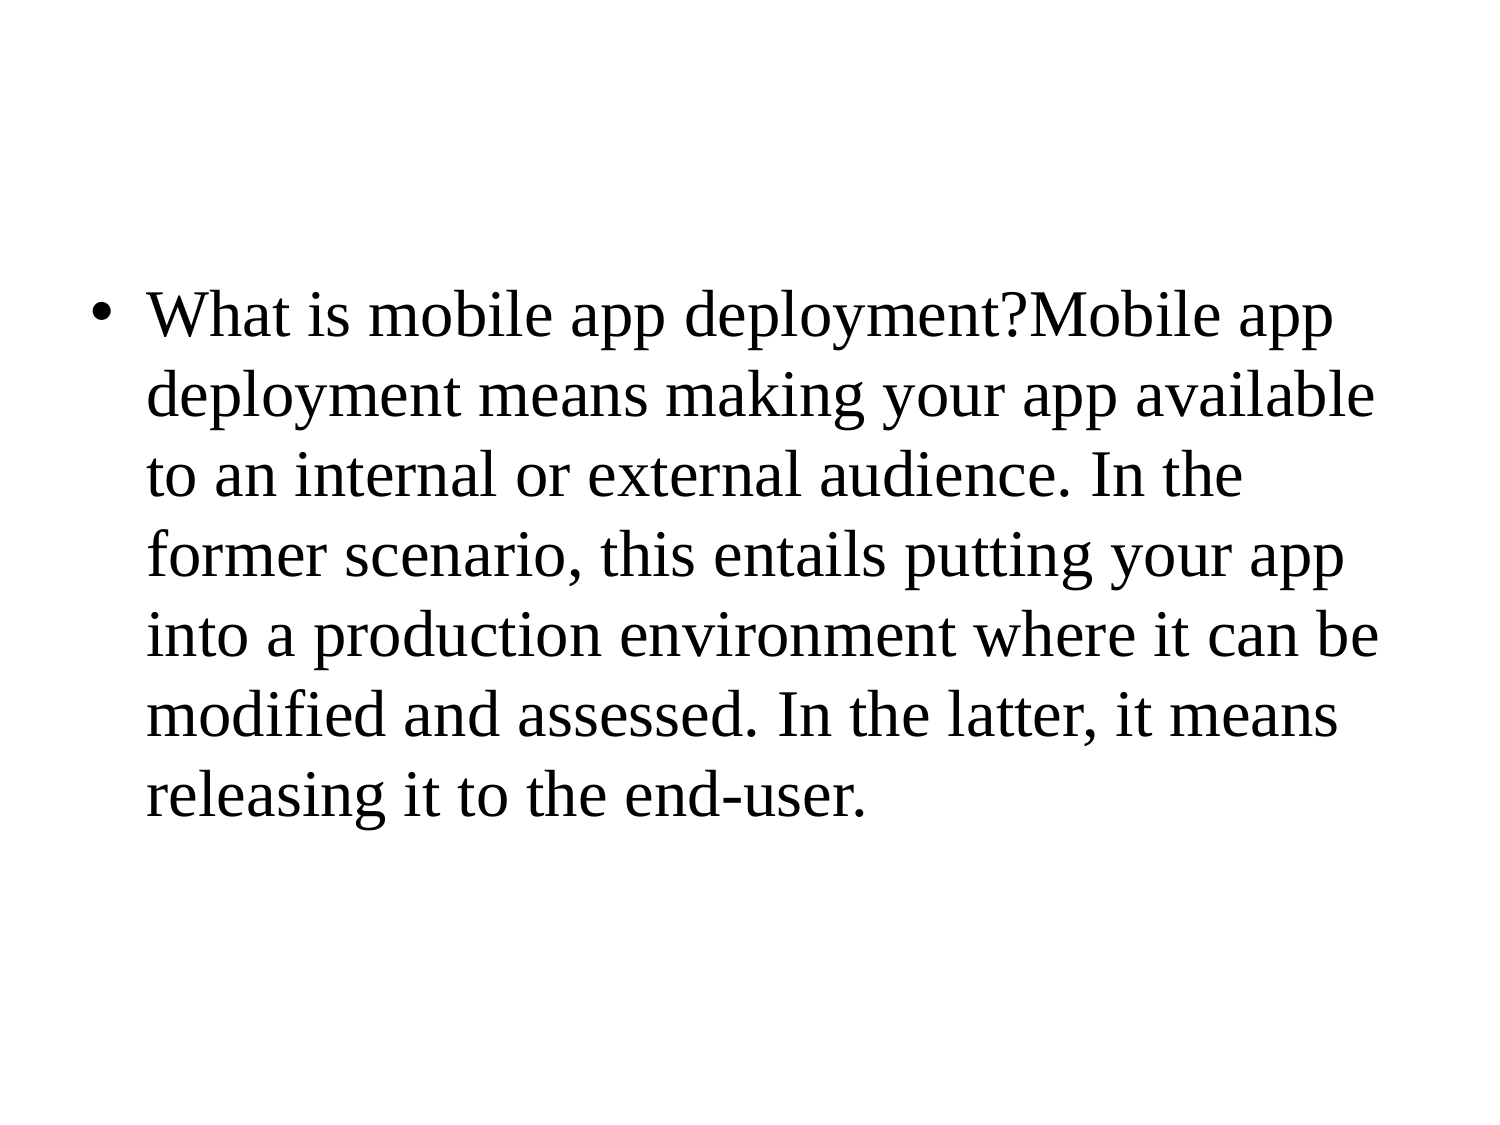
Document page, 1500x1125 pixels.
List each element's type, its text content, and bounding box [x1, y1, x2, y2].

list What is mobile app deployment?Mobile app deployment means making your app available to an internal or external audience. In the former scenario, this entails putting your app into a production environment where it can be modified and assessed. In the latter, it means releasing it to the end-user. [75, 262, 1425, 1005]
